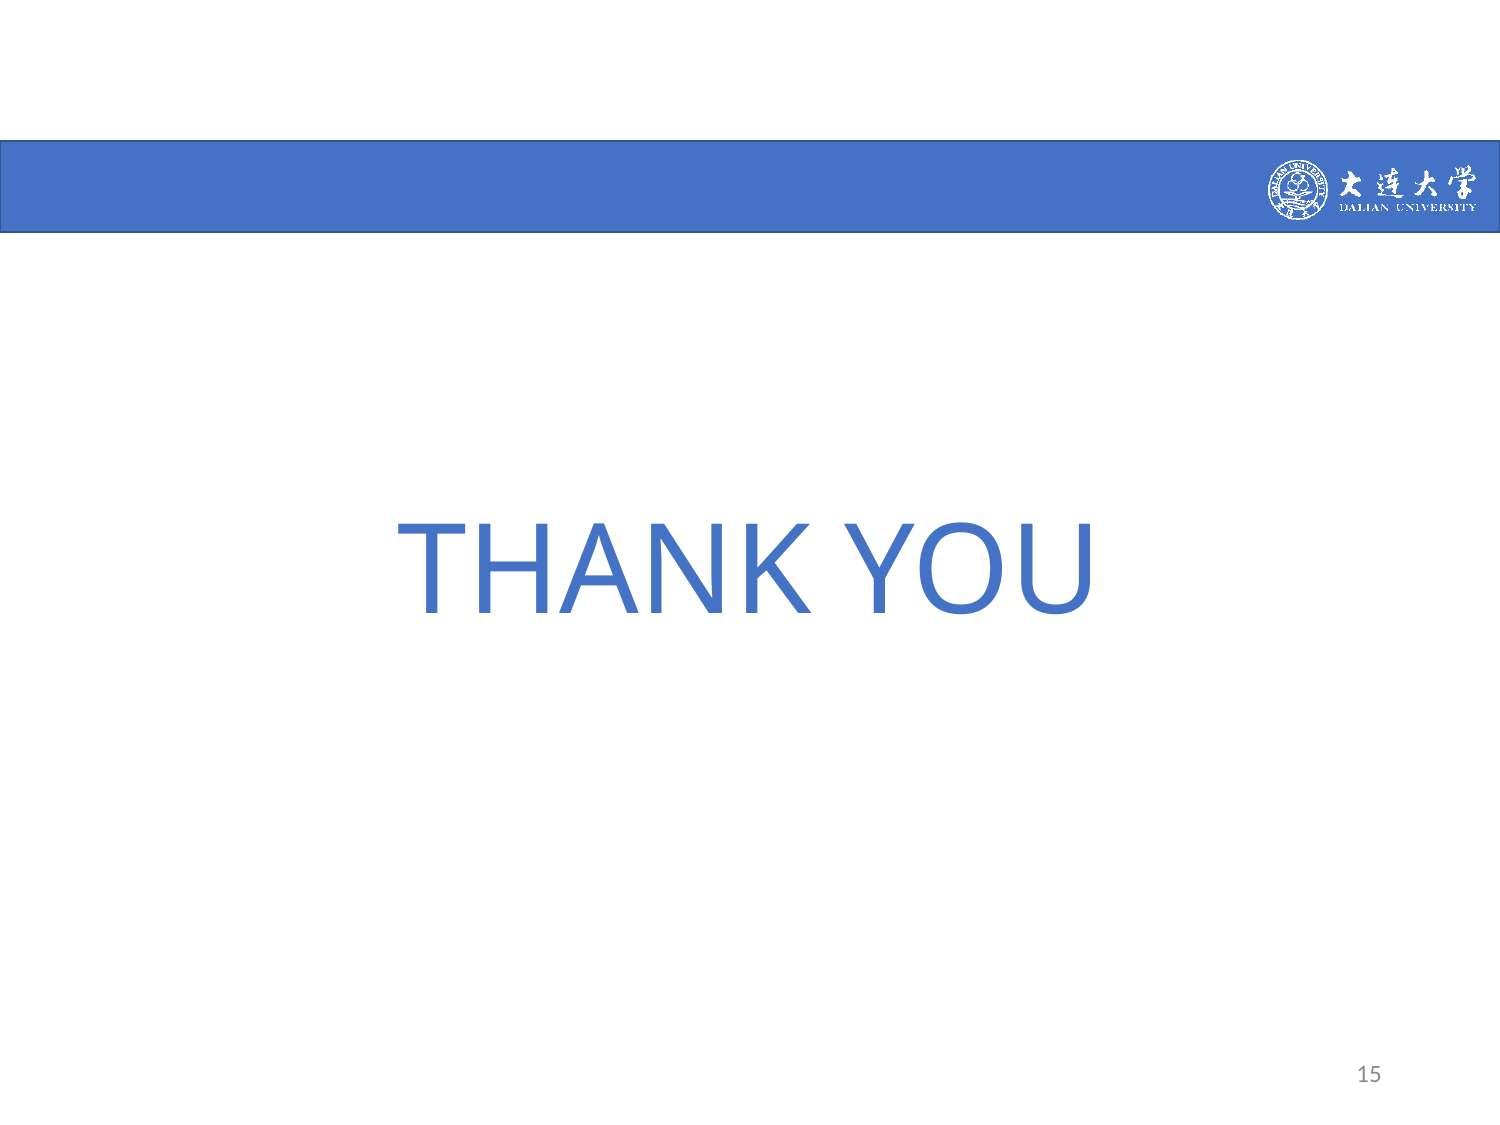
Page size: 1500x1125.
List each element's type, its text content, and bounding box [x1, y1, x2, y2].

text_box [0, 140, 1500, 233]
picture [1244, 147, 1500, 226]
text_box THANK YOU [264, 481, 1236, 646]
slide_number 15 [1059, 1042, 1397, 1103]
